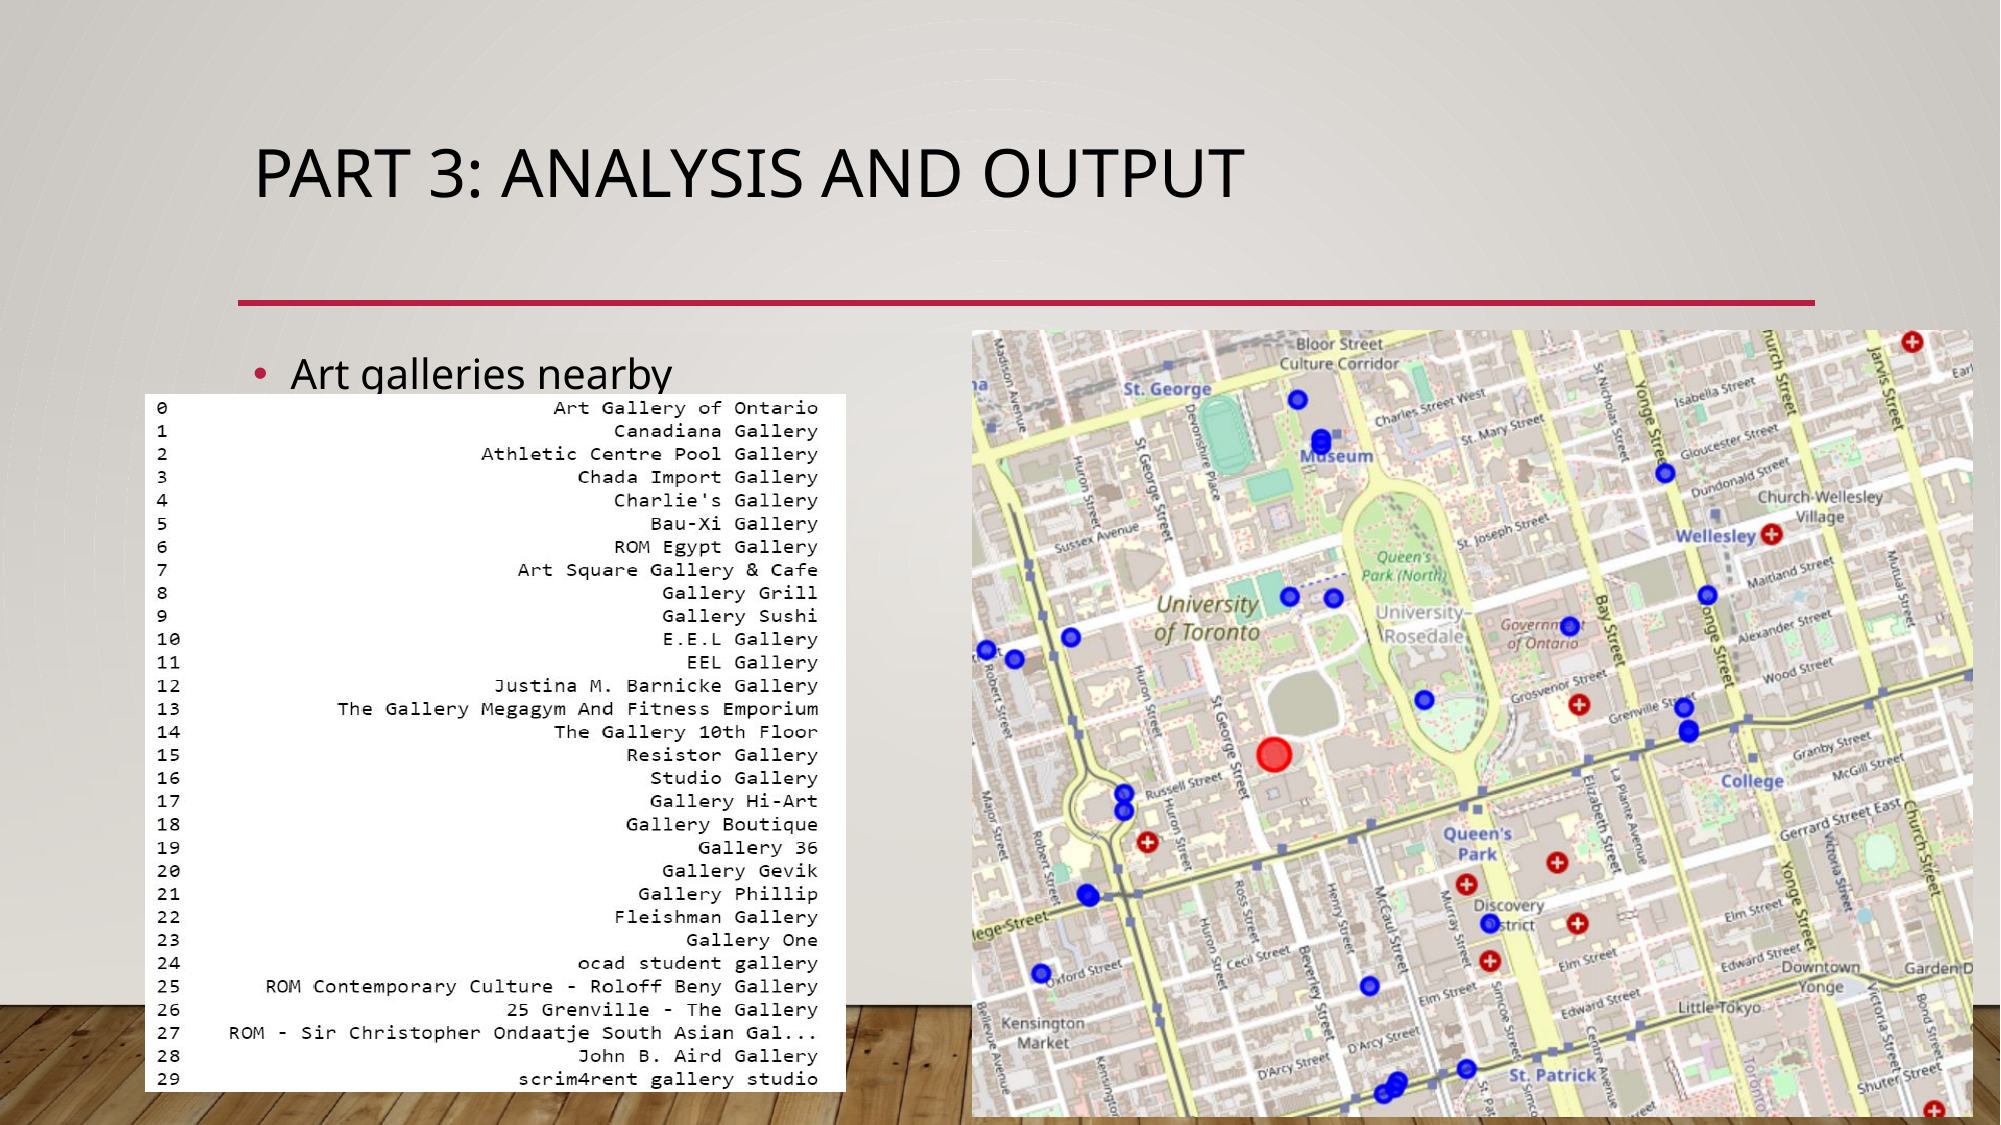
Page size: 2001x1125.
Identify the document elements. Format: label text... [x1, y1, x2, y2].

title Part 3: analysis and output [238, 131, 1814, 305]
list Art galleries nearby [238, 330, 971, 897]
picture [0, 330, 2000, 1125]
